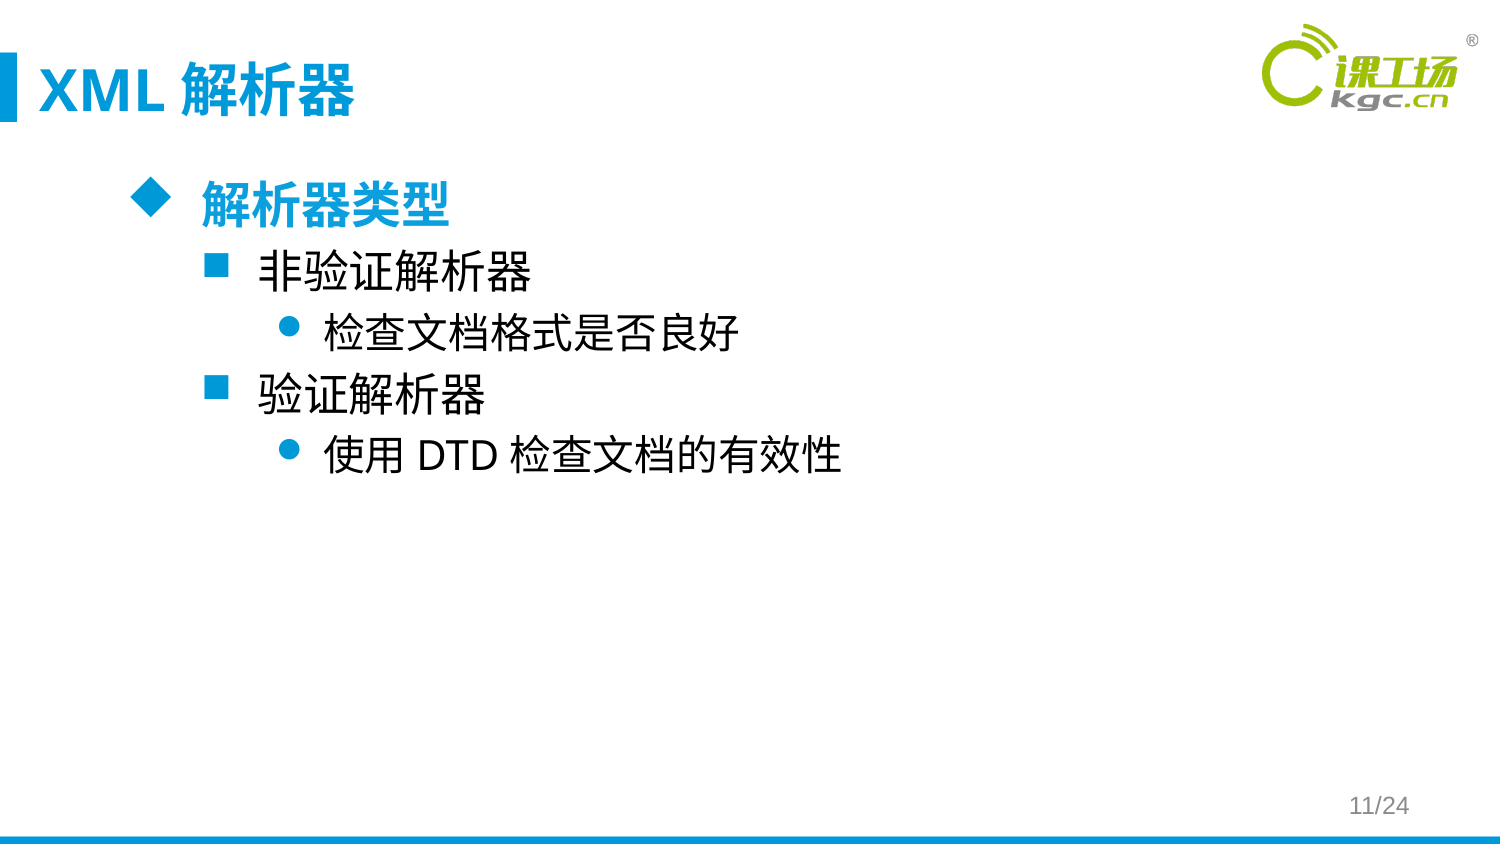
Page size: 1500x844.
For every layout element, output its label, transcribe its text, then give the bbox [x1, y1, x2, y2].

title XML解析器 [39, 33, 1383, 151]
slide_number 11/24 [1074, 782, 1425, 828]
list 解析器类型 非验证解析器 检查文档格式是否良好 验证解析器 使用DTD检查文档的有效性 [110, 166, 1385, 724]
picture [0, 0, 1500, 836]
